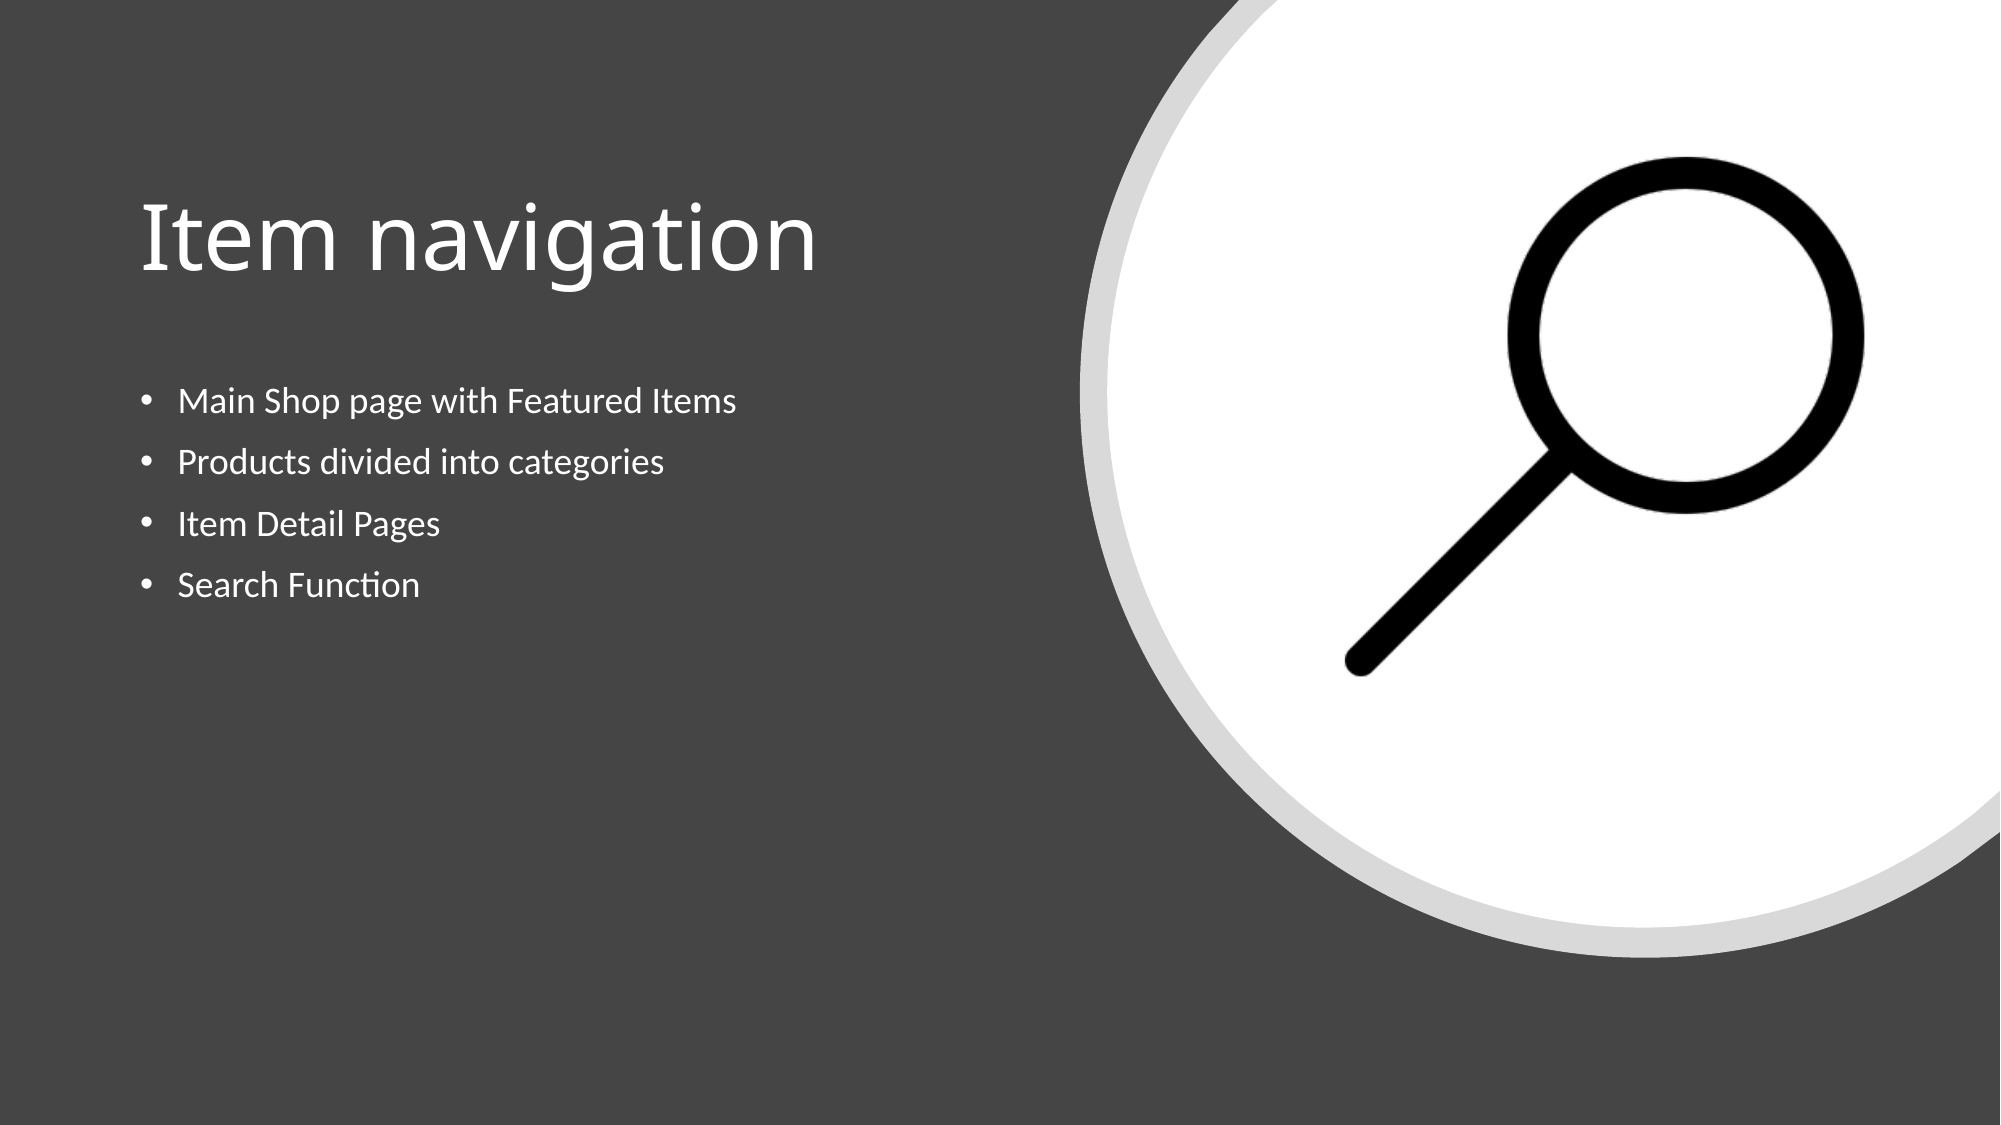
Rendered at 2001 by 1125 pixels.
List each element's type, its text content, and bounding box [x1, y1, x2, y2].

text_box [1106, 0, 2000, 929]
title Item navigation [125, 131, 997, 350]
text_box [1078, 0, 2000, 959]
list Main Shop page with Featured Items Products divided into categories Item Detail Pages Search Function [125, 373, 997, 928]
picture [1293, 105, 1917, 729]
